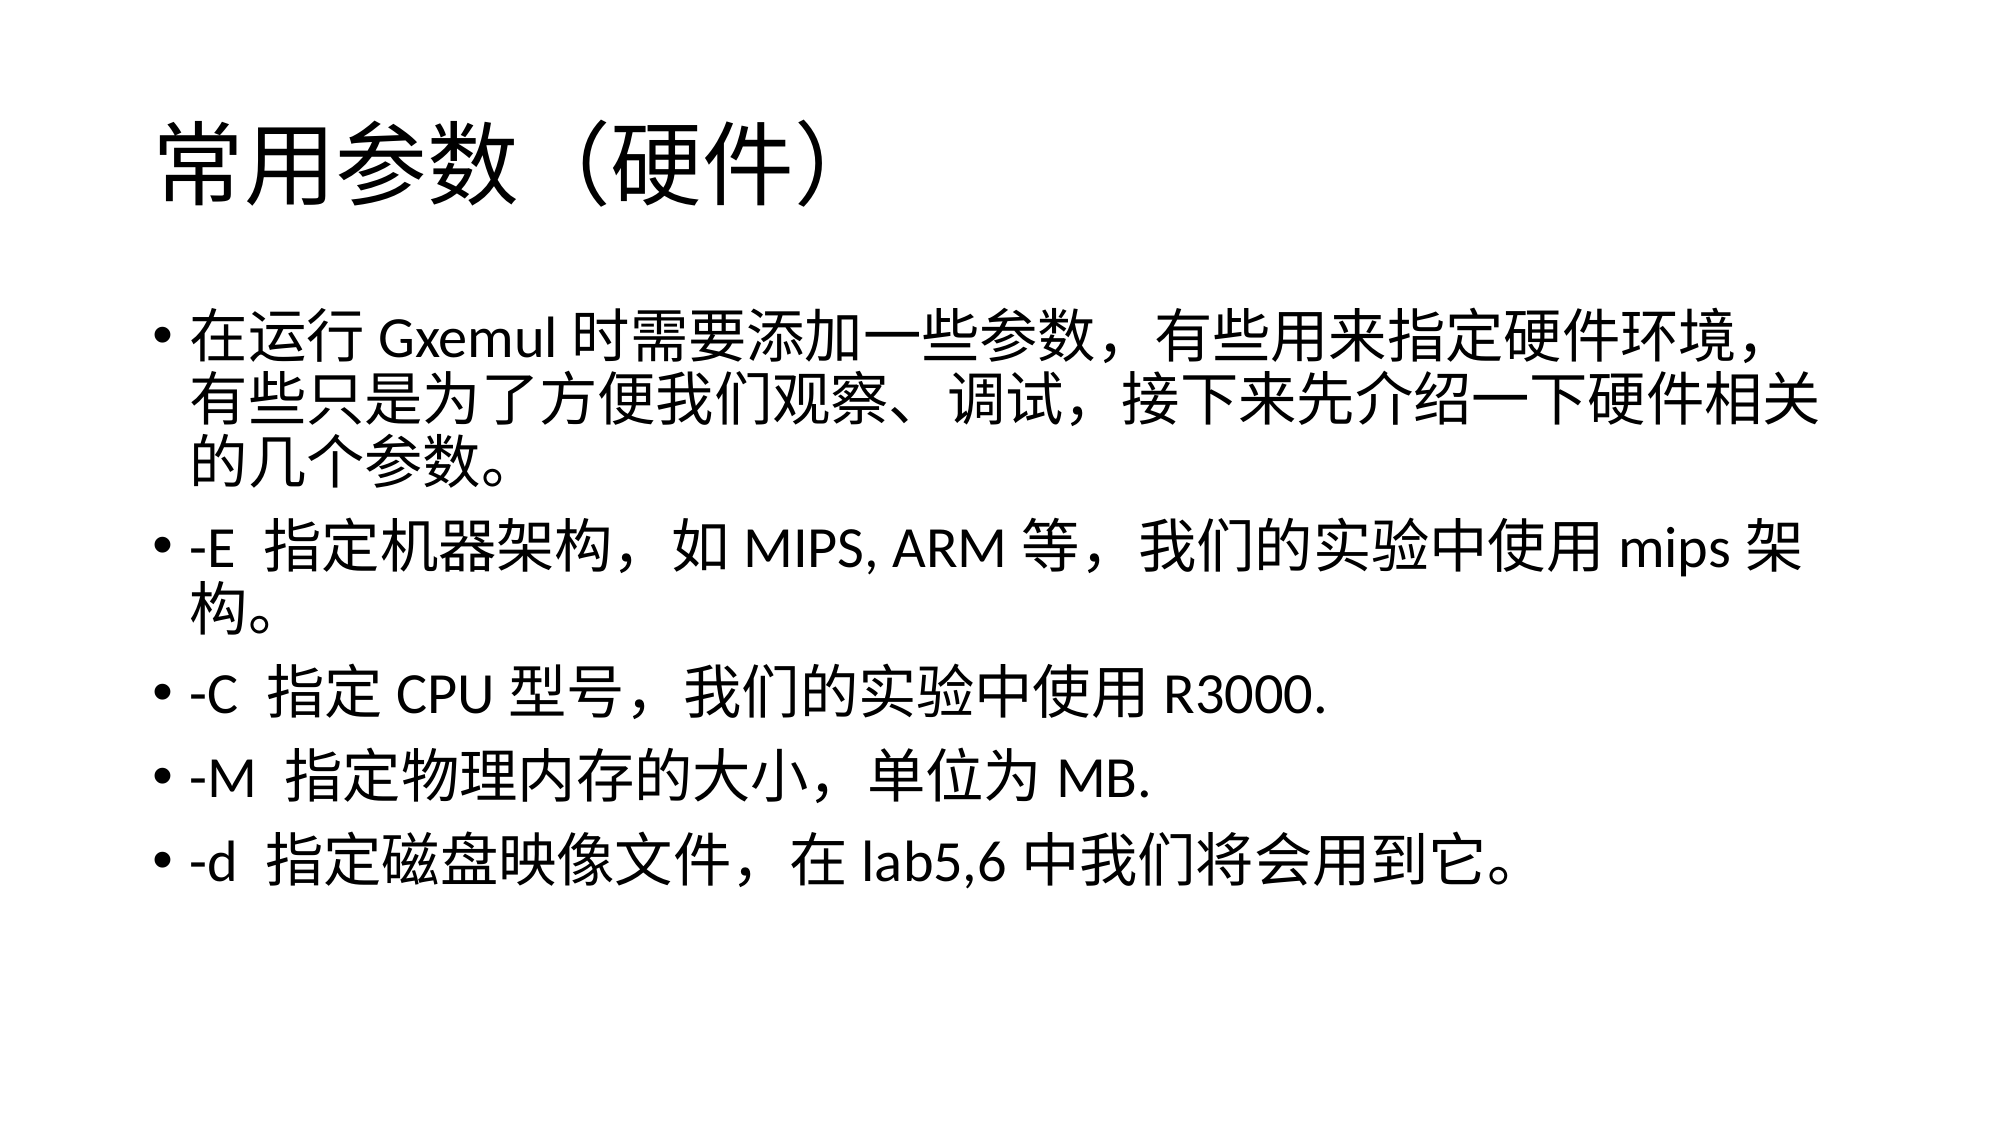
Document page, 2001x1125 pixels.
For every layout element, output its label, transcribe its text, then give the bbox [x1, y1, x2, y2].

title 常用参数（硬件） [137, 59, 1863, 278]
list 在运行Gxemul时需要添加一些参数，有些用来指定硬件环境，有些只是为了方便我们观察、调试，接下来先介绍一下硬件相关的几个参数。 -E 指定机器架构，如MIPS, ARM等，我们的实验中使用mips架构。 -C 指定CPU型号，我们的实验中使用R3000. -M 指定物理内存的大小，单位为MB. -d 指定磁盘映像文件，在lab5,6中我们将会用到它。 [137, 299, 1863, 1014]
